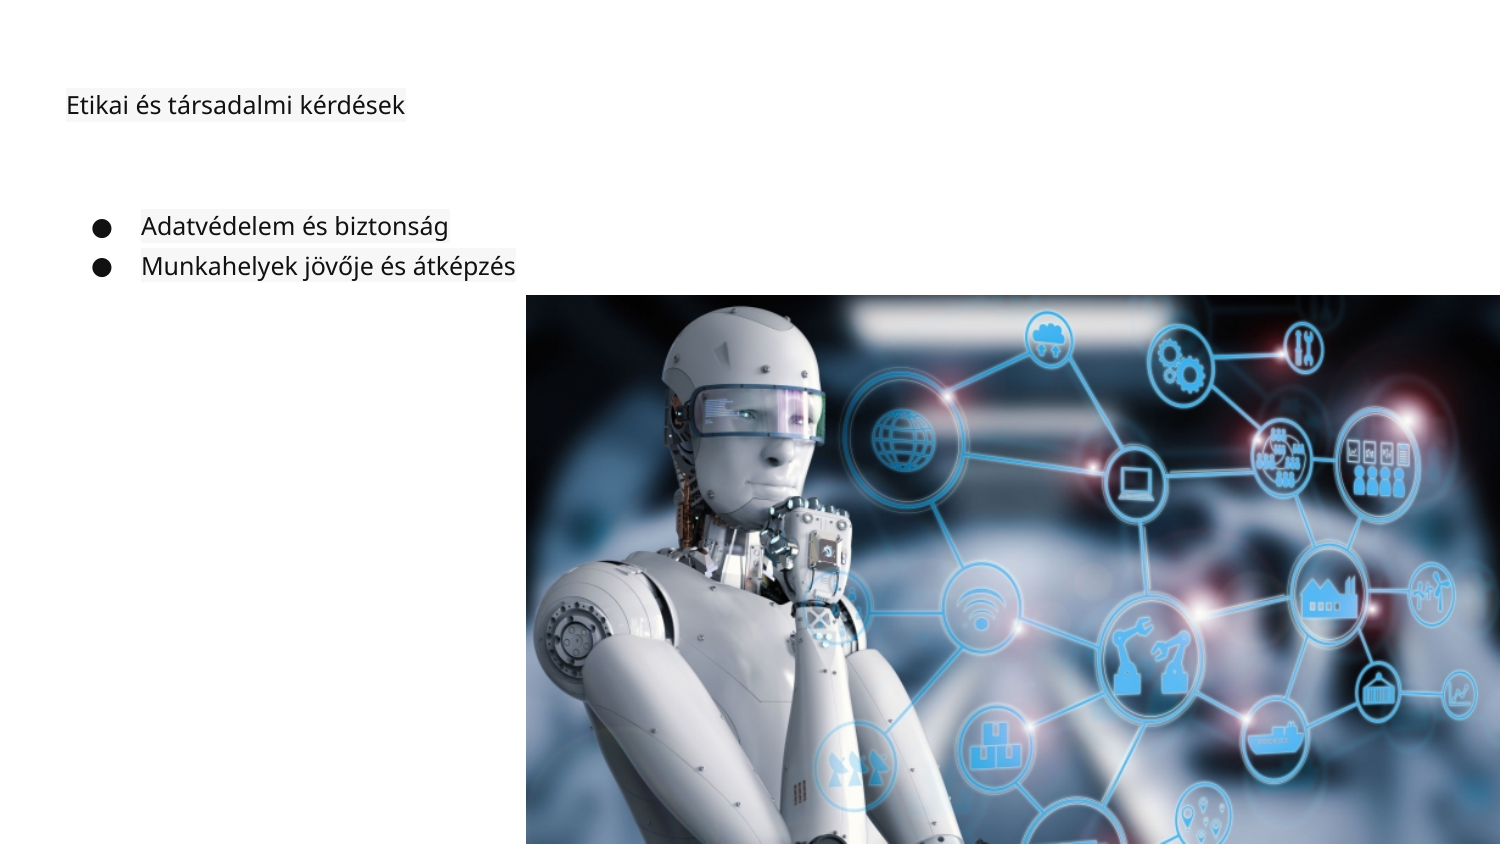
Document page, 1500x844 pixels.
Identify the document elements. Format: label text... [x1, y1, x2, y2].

picture [525, 295, 1500, 844]
title Etikai és társadalmi kérdések [51, 72, 1449, 167]
list Adatvédelem és biztonság Munkahelyek jövője és átképzés [51, 189, 1449, 750]
